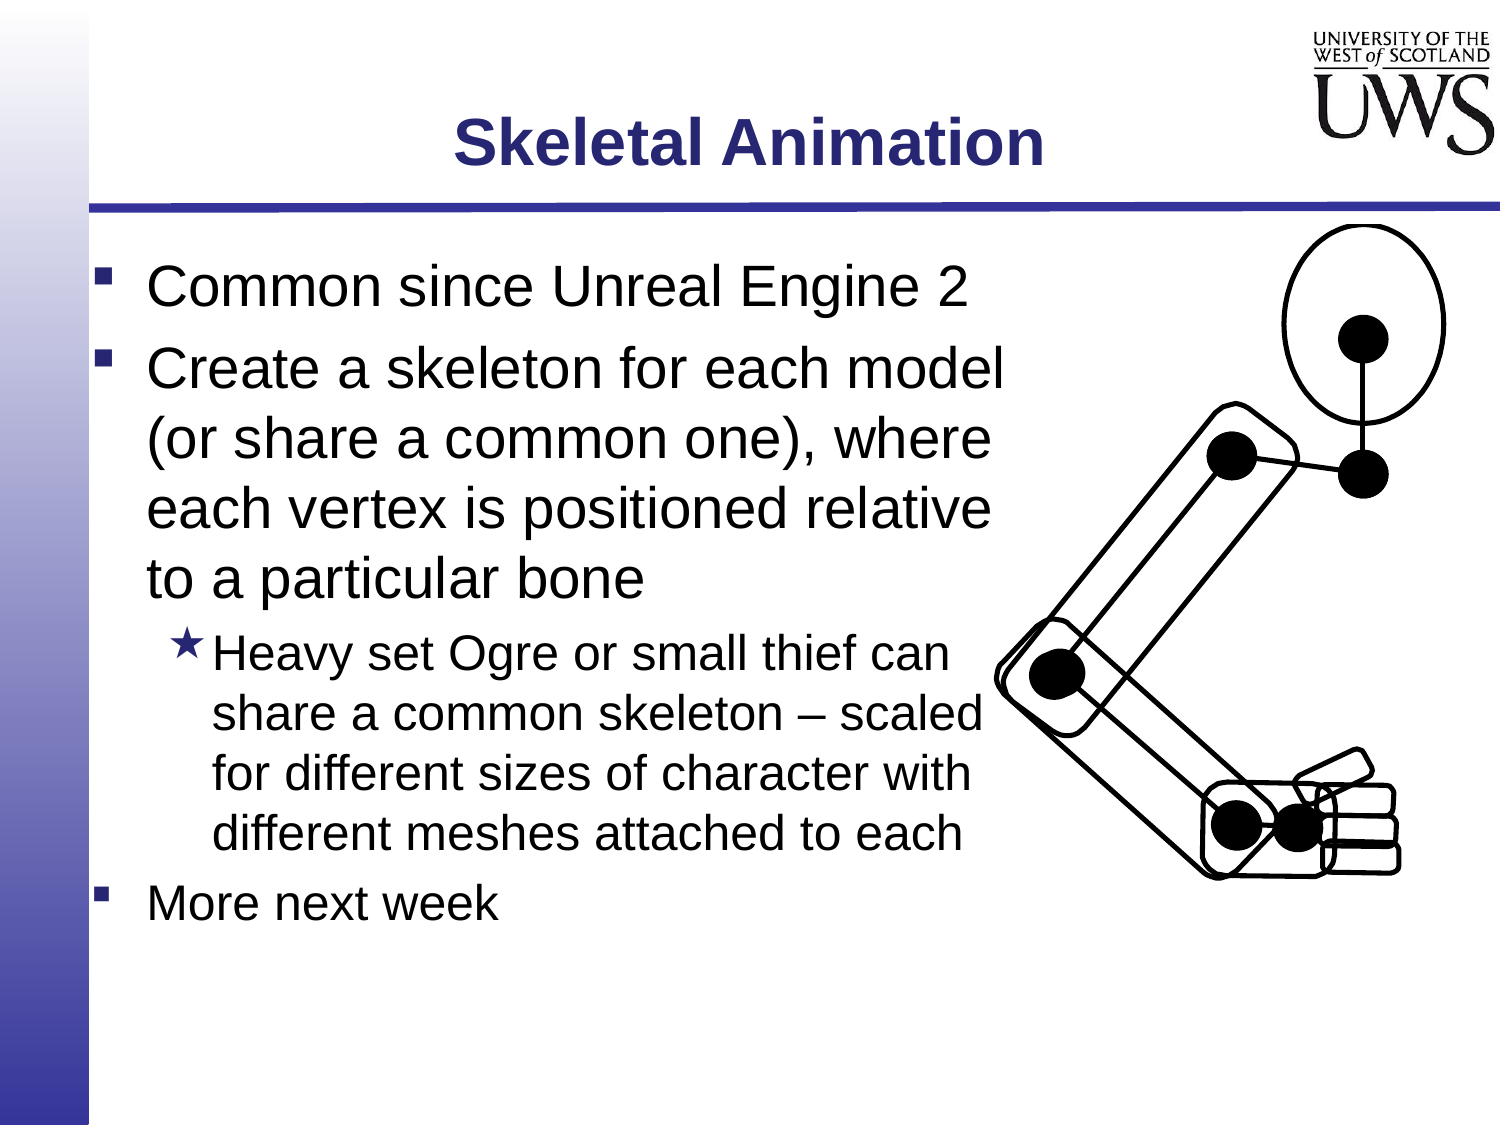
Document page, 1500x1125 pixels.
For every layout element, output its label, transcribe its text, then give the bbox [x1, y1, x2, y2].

list Common since Unreal Engine 2 Create a skeleton for each model (or share a common one), where each vertex is positioned relative to a particular bone Heavy set Ogre or small thief can share a common skeleton – scaled for different sizes of character with different meshes attached to each More next week [75, 241, 1057, 1104]
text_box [981, 224, 1449, 893]
picture [1307, 25, 1500, 161]
title Skeletal Animation [75, 45, 1425, 233]
